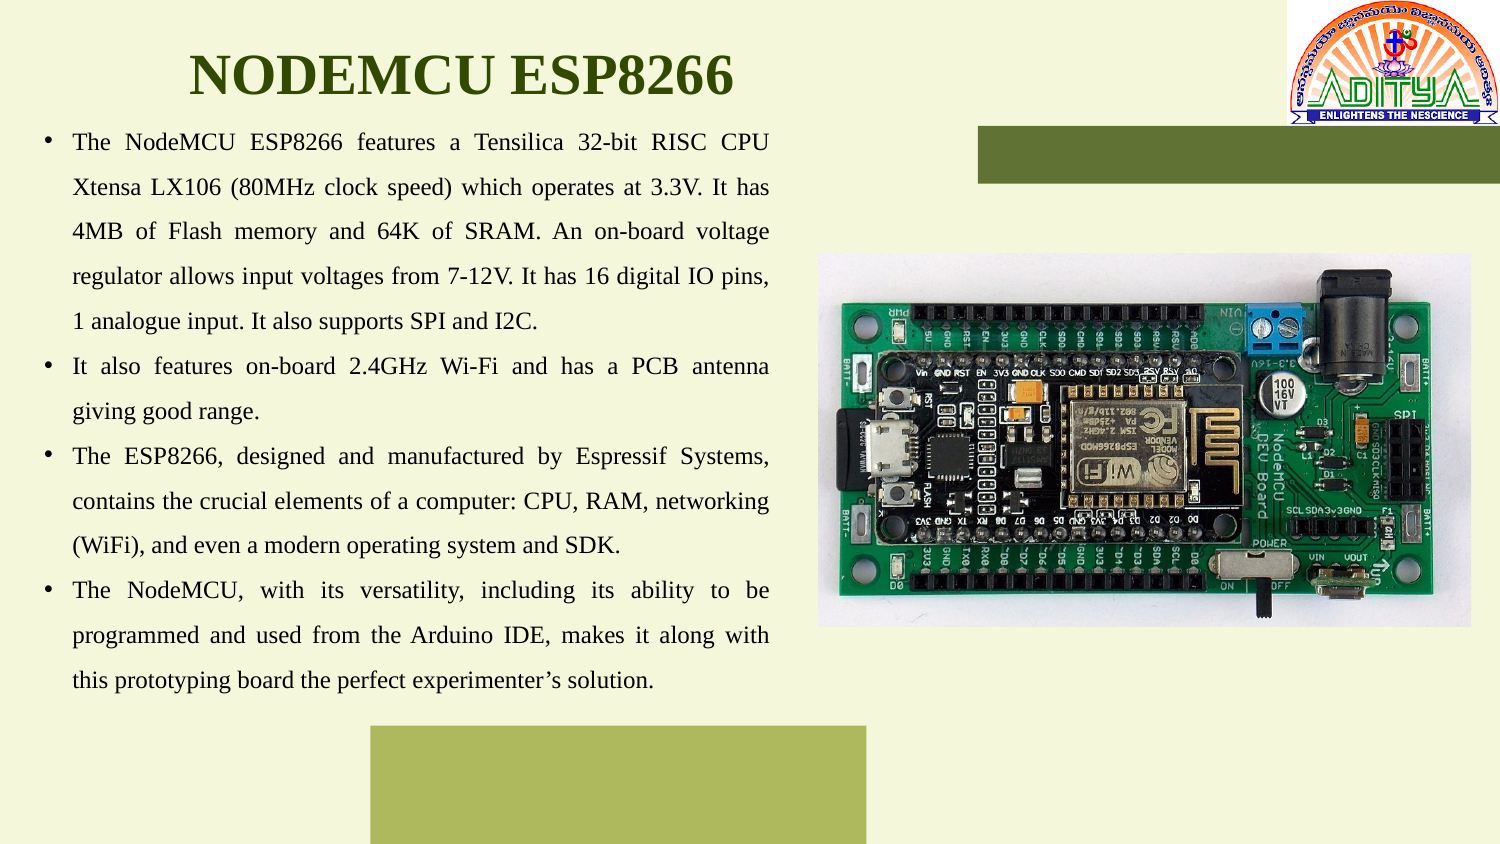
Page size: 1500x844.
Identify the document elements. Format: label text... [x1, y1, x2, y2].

picture [1287, 0, 1500, 125]
text_box The NodeMCU ESP8266 features a Tensilica 32-bit RISC CPU Xtensa LX106 (80MHz clock speed) which operates at 3.3V. It has 4MB of Flash memory and 64K of SRAM. An on-board voltage regulator allows input voltages from 7-12V. It has 16 digital IO pins, 1 analogue input. It also supports SPI and I2C. It also features on-board 2.4GHz Wi-Fi and has a PCB antenna giving good range. The ESP8266, designed and manufactured by Espressif Systems, contains the crucial elements of a computer: CPU, RAM, networking (WiFi), and even a modern operating system and SDK. The NodeMCU, with its versatility, including its ability to be programmed and used from the Arduino IDE, makes it along with this prototyping board the perfect experimenter’s solution. [29, 102, 786, 710]
title NODEMCU ESP8266 [119, 21, 805, 121]
picture [817, 252, 1472, 628]
text_box [977, 125, 1500, 184]
